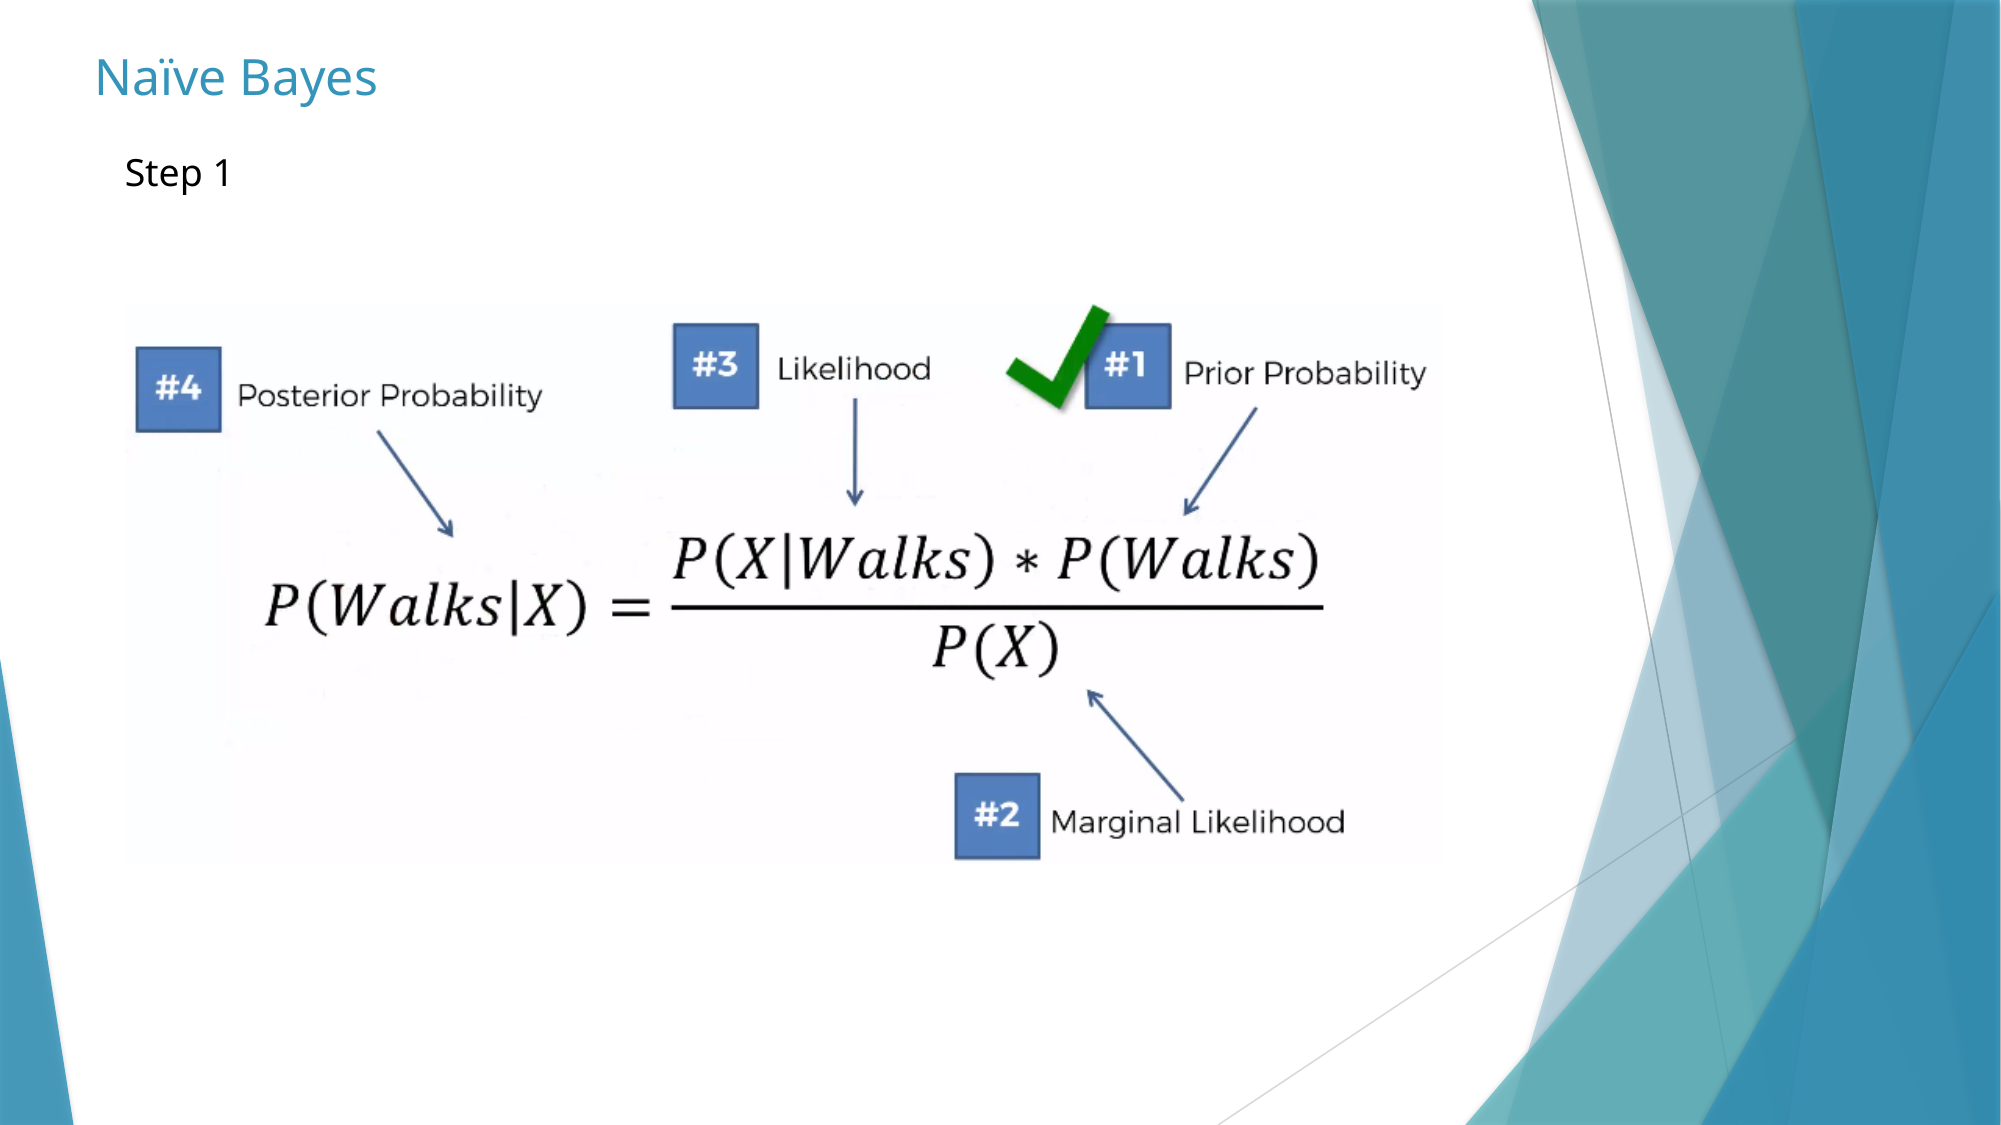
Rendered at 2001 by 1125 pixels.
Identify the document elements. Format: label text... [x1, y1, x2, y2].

picture [124, 303, 1445, 864]
title Naïve Bayes [79, 38, 1490, 105]
text_box Step 1 [110, 141, 403, 201]
